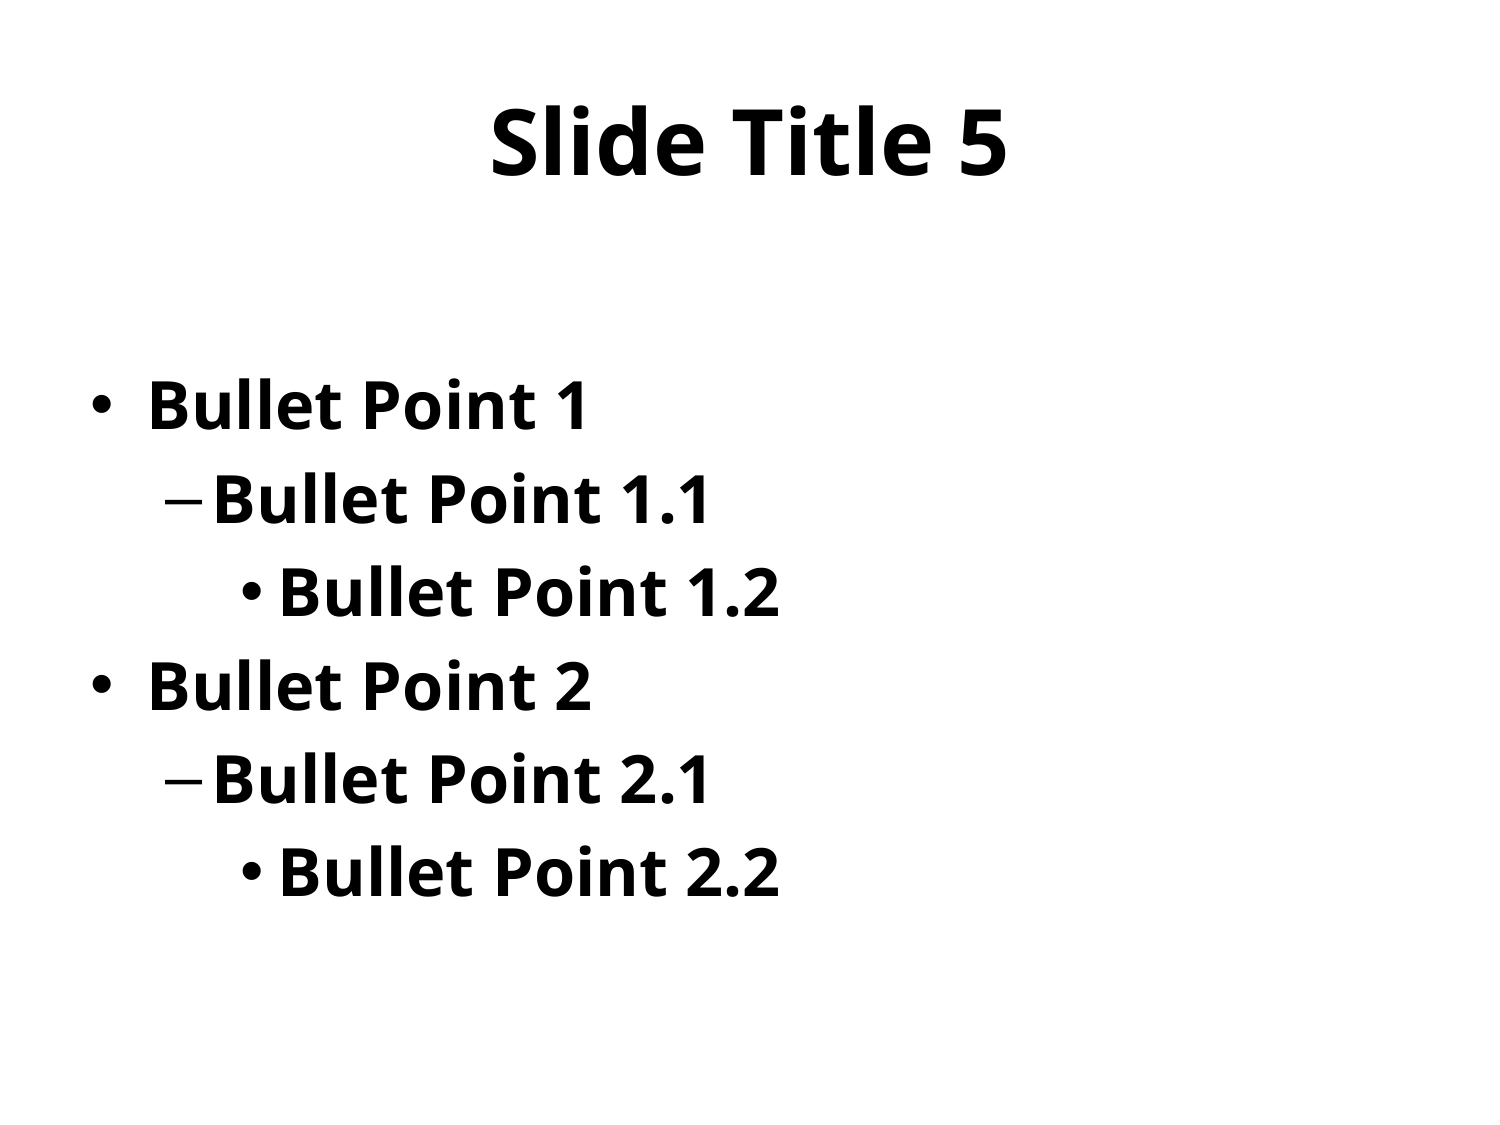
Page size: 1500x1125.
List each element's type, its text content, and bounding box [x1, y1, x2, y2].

list Bullet Point 1 Bullet Point 1.1 Bullet Point 1.2 Bullet Point 2 Bullet Point 2.1 Bullet Point 2.2 [75, 262, 1425, 1005]
title Slide Title 5 [75, 45, 1425, 233]
